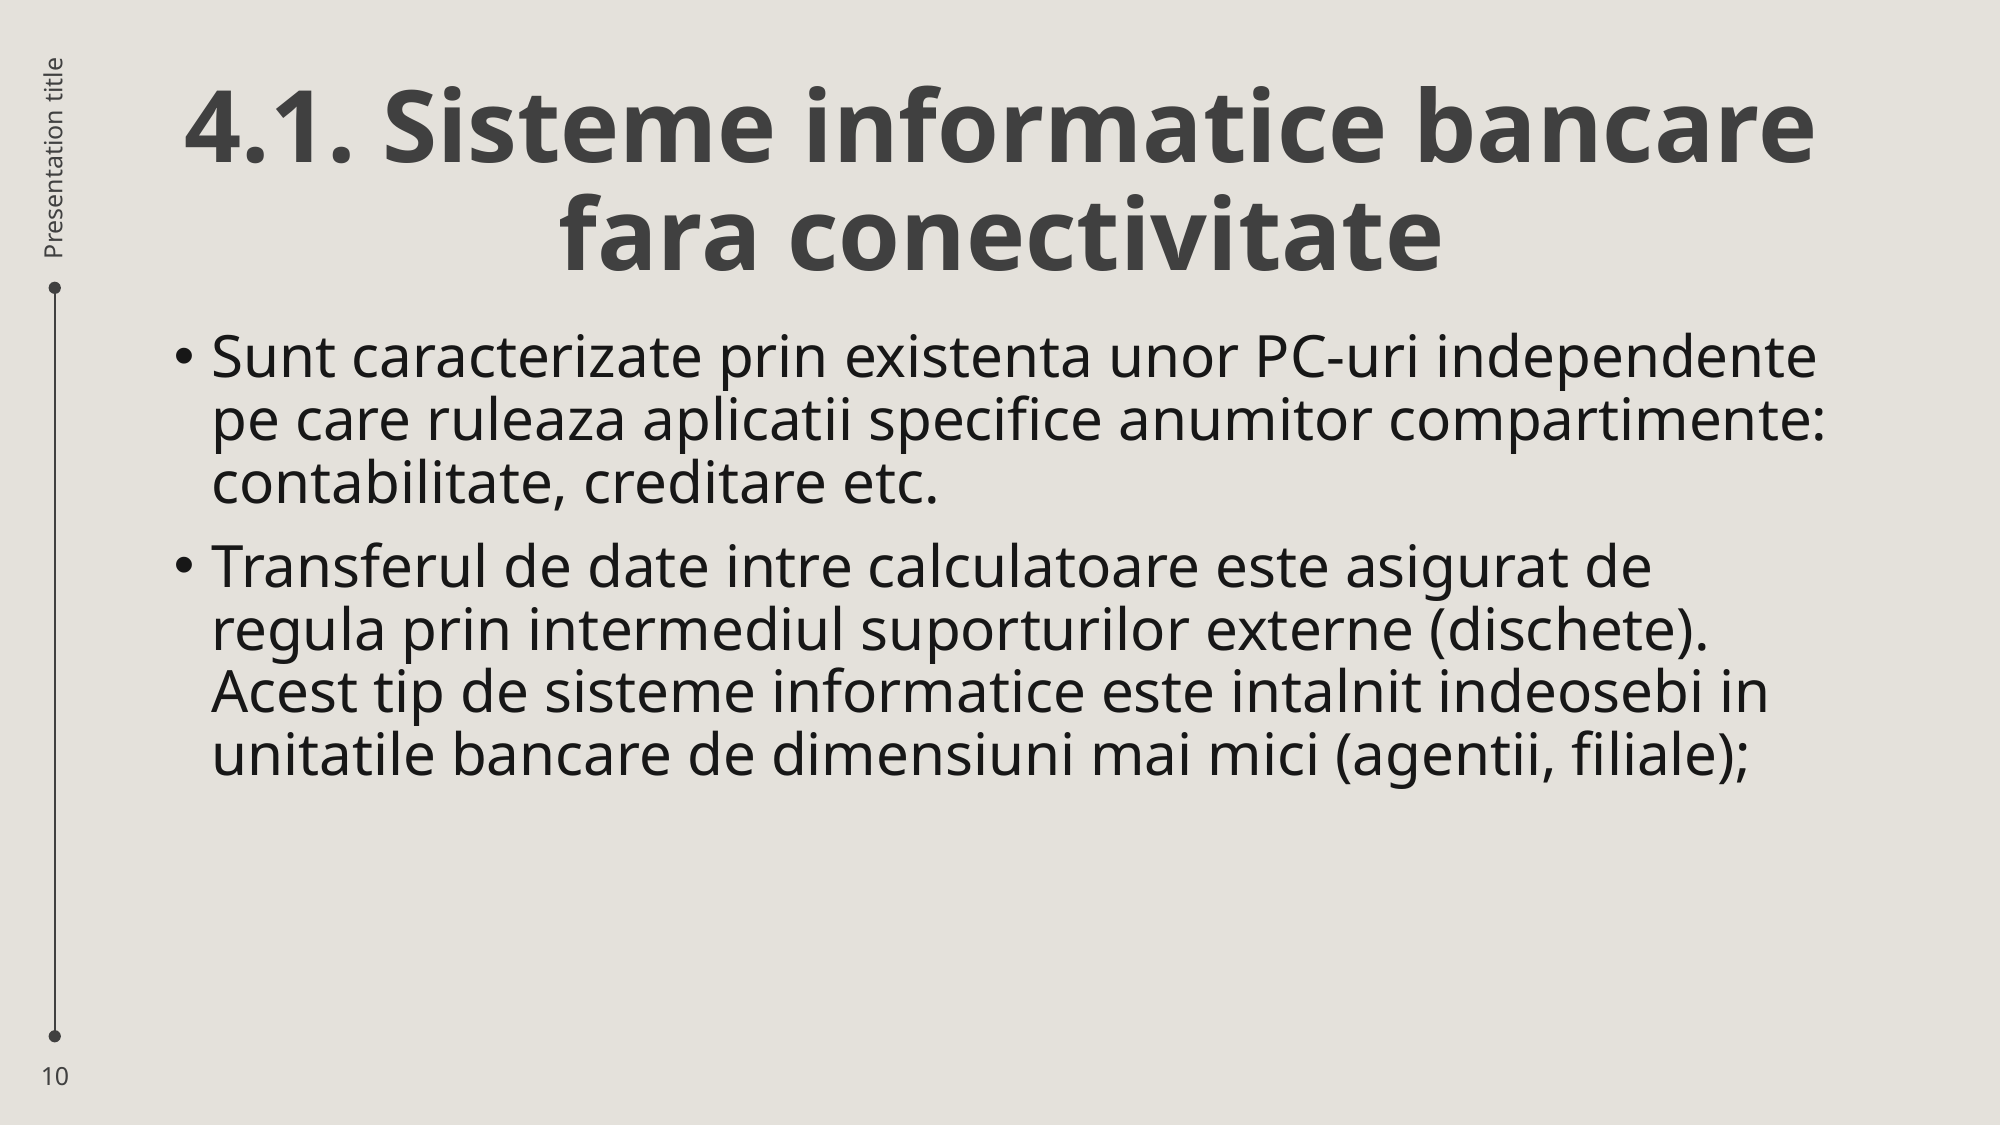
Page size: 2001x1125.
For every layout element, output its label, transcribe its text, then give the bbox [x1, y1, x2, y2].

slide_number 10 [22, 1054, 89, 1101]
title 4.1. Sisteme informatice bancare fara conectivitate [105, 75, 1899, 293]
footer Presentation title [31, 42, 78, 327]
list Sunt caracterizate prin existenta unor PC-uri independente pe care ruleaza aplicatii specifice anumitor compartimente: contabilitate, creditare etc. Transferul de date intre calculatoare este asigurat de regula prin intermediul suporturilor externe (dischete). Acest tip de sisteme informatice este intalnit indeosebi in unitatile bancare de dimensiuni mai mici (agentii, filiale); [158, 319, 1848, 1037]
